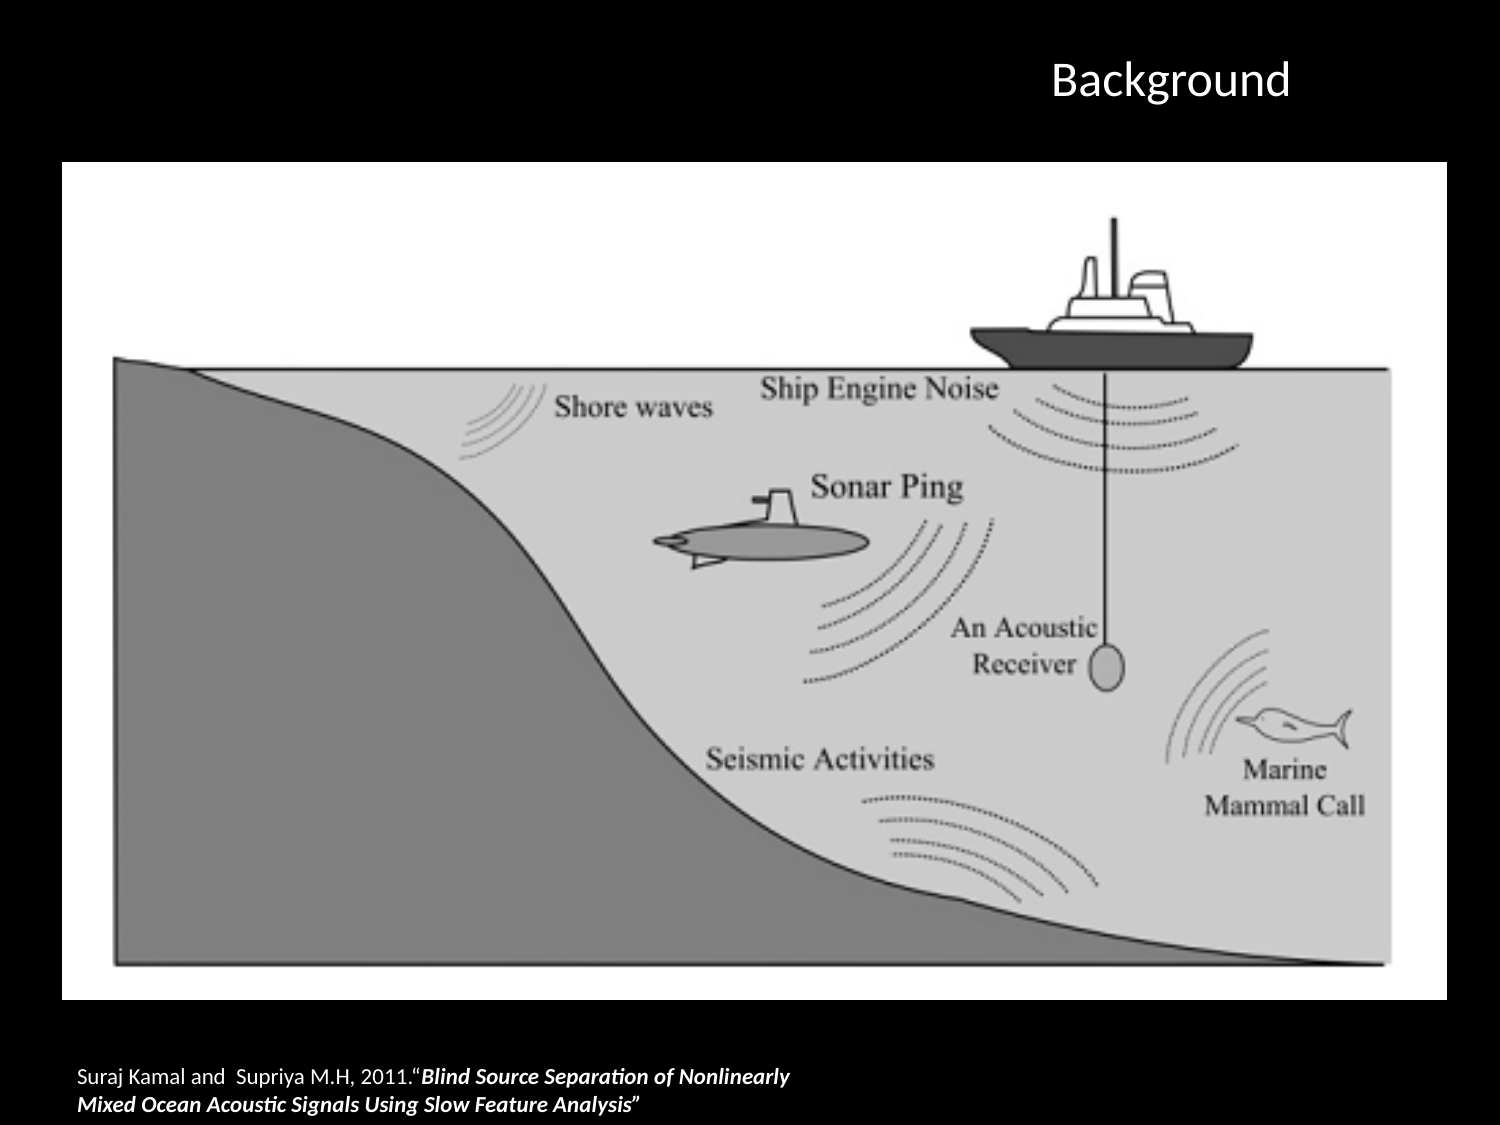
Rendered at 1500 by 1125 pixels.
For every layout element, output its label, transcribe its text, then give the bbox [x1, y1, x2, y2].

text_box Suraj Kamal and Supriya M.H, 2011.“Blind Source Separation of Nonlinearly Mixed Ocean Acoustic Signals Using Slow Feature Analysis” [62, 1054, 813, 1124]
picture [62, 162, 1447, 1001]
title Background [896, 38, 1447, 114]
